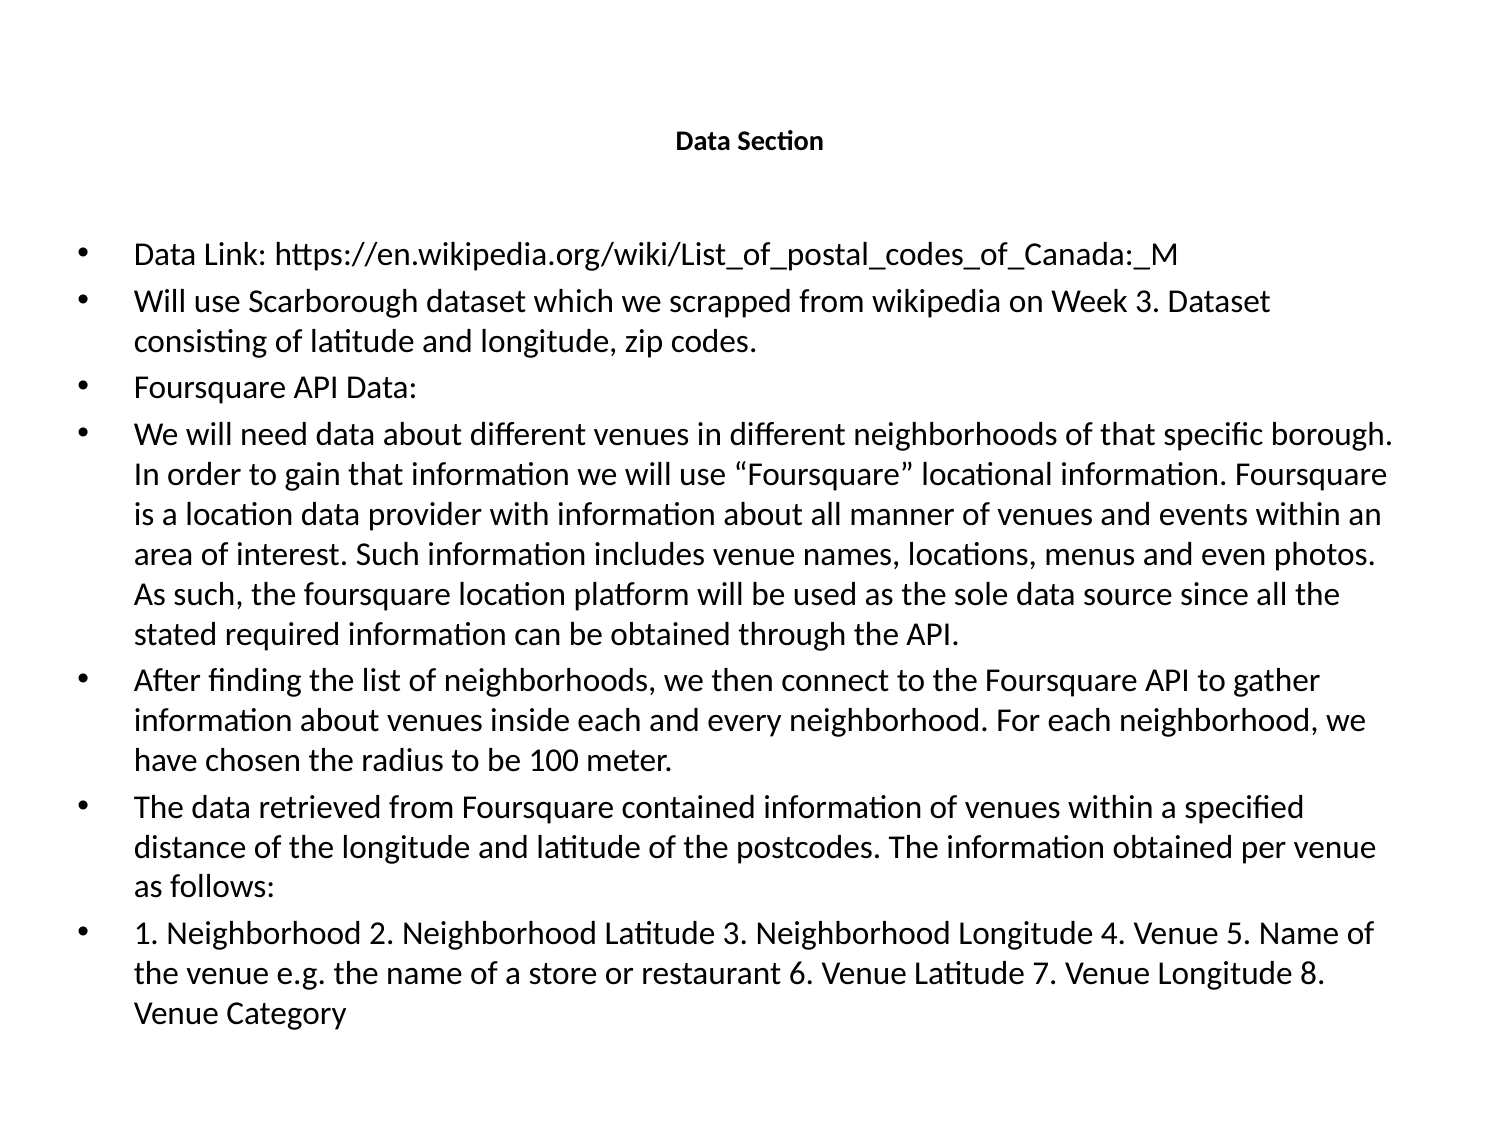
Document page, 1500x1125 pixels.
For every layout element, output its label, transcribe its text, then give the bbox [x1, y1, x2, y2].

title Data Section [75, 45, 1425, 224]
list Data Link: https://en.wikipedia.org/wiki/List_of_postal_codes_of_Canada:_M Will use Scarborough dataset which we scrapped from wikipedia on Week 3. Dataset consisting of latitude and longitude, zip codes. Foursquare API Data: We will need data about different venues in different neighborhoods of that specific borough. In order to gain that information we will use “Foursquare” locational information. Foursquare is a location data provider with information about all manner of venues and events within an area of interest. Such information includes venue names, locations, menus and even photos. As such, the foursquare location platform will be used as the sole data source since all the stated required information can be obtained through the API. After finding the list of neighborhoods, we then connect to the Foursquare API to gather information about venues inside each and every neighborhood. For each neighborhood, we have chosen the radius to be 100 meter. The data retrieved from Foursquare contained information of venues within a specified distance of the longitude and latitude of the postcodes. The information obtained per venue as follows: 1. Neighborhood 2. Neighborhood Latitude 3. Neighborhood Longitude 4. Venue 5. Name of the venue e.g. the name of a store or restaurant 6. Venue Latitude 7. Venue Longitude 8. Venue Category [62, 224, 1425, 1113]
